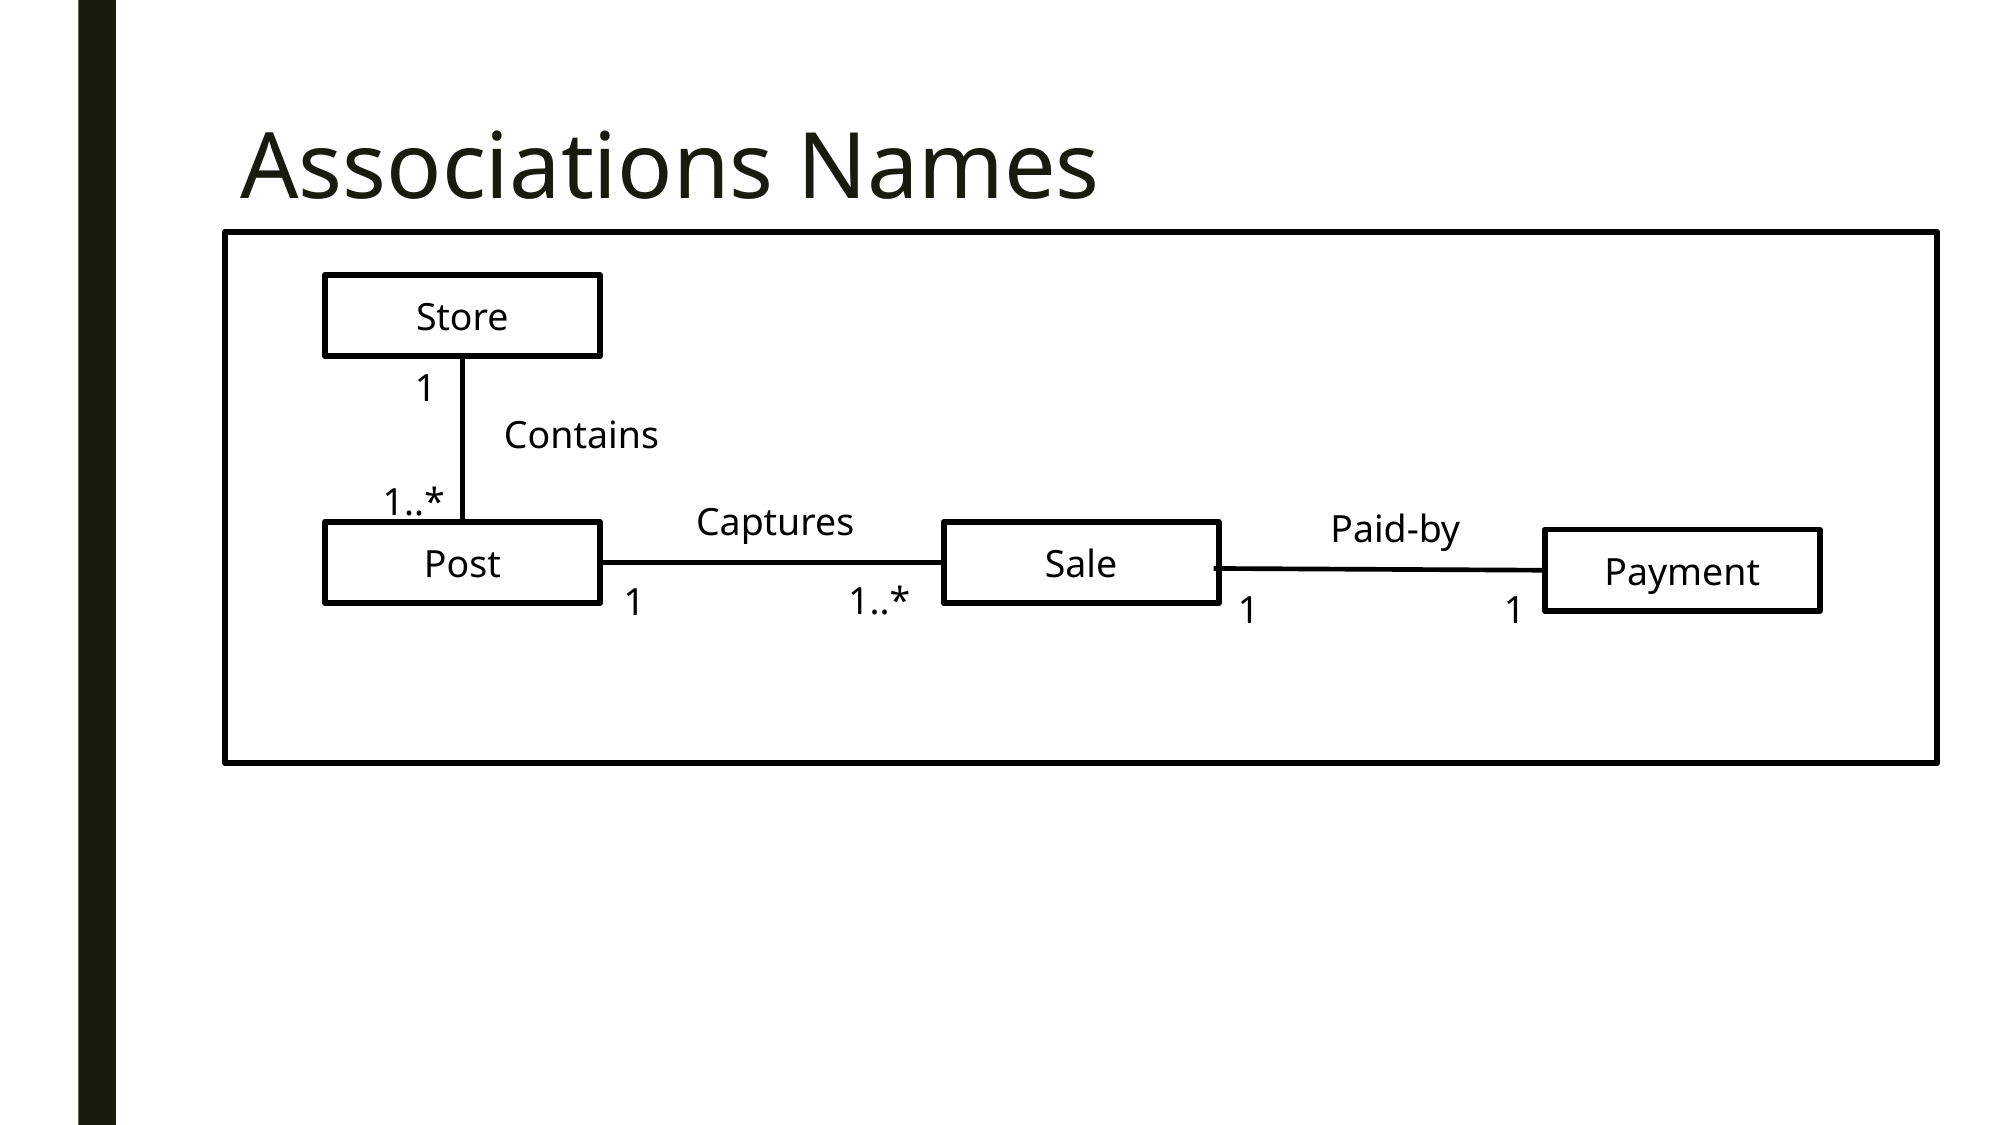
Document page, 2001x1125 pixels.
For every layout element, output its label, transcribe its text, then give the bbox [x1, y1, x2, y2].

text_box Captures [681, 490, 944, 551]
text_box Sale [941, 519, 1222, 606]
text_box 1 [608, 570, 659, 631]
text_box Paid-by [1315, 497, 1579, 558]
text_box Contains [489, 403, 752, 464]
text_box Store [322, 272, 603, 359]
text_box 1 [399, 356, 461, 416]
text_box Post [322, 519, 603, 606]
text_box 1..* [367, 470, 493, 531]
text_box 1 [1223, 578, 1274, 639]
text_box 1 [1488, 578, 1539, 639]
text_box 1..* [833, 569, 973, 629]
title Associations Names [225, 112, 1800, 229]
text_box Payment [1542, 527, 1823, 614]
text_box [222, 229, 1940, 766]
